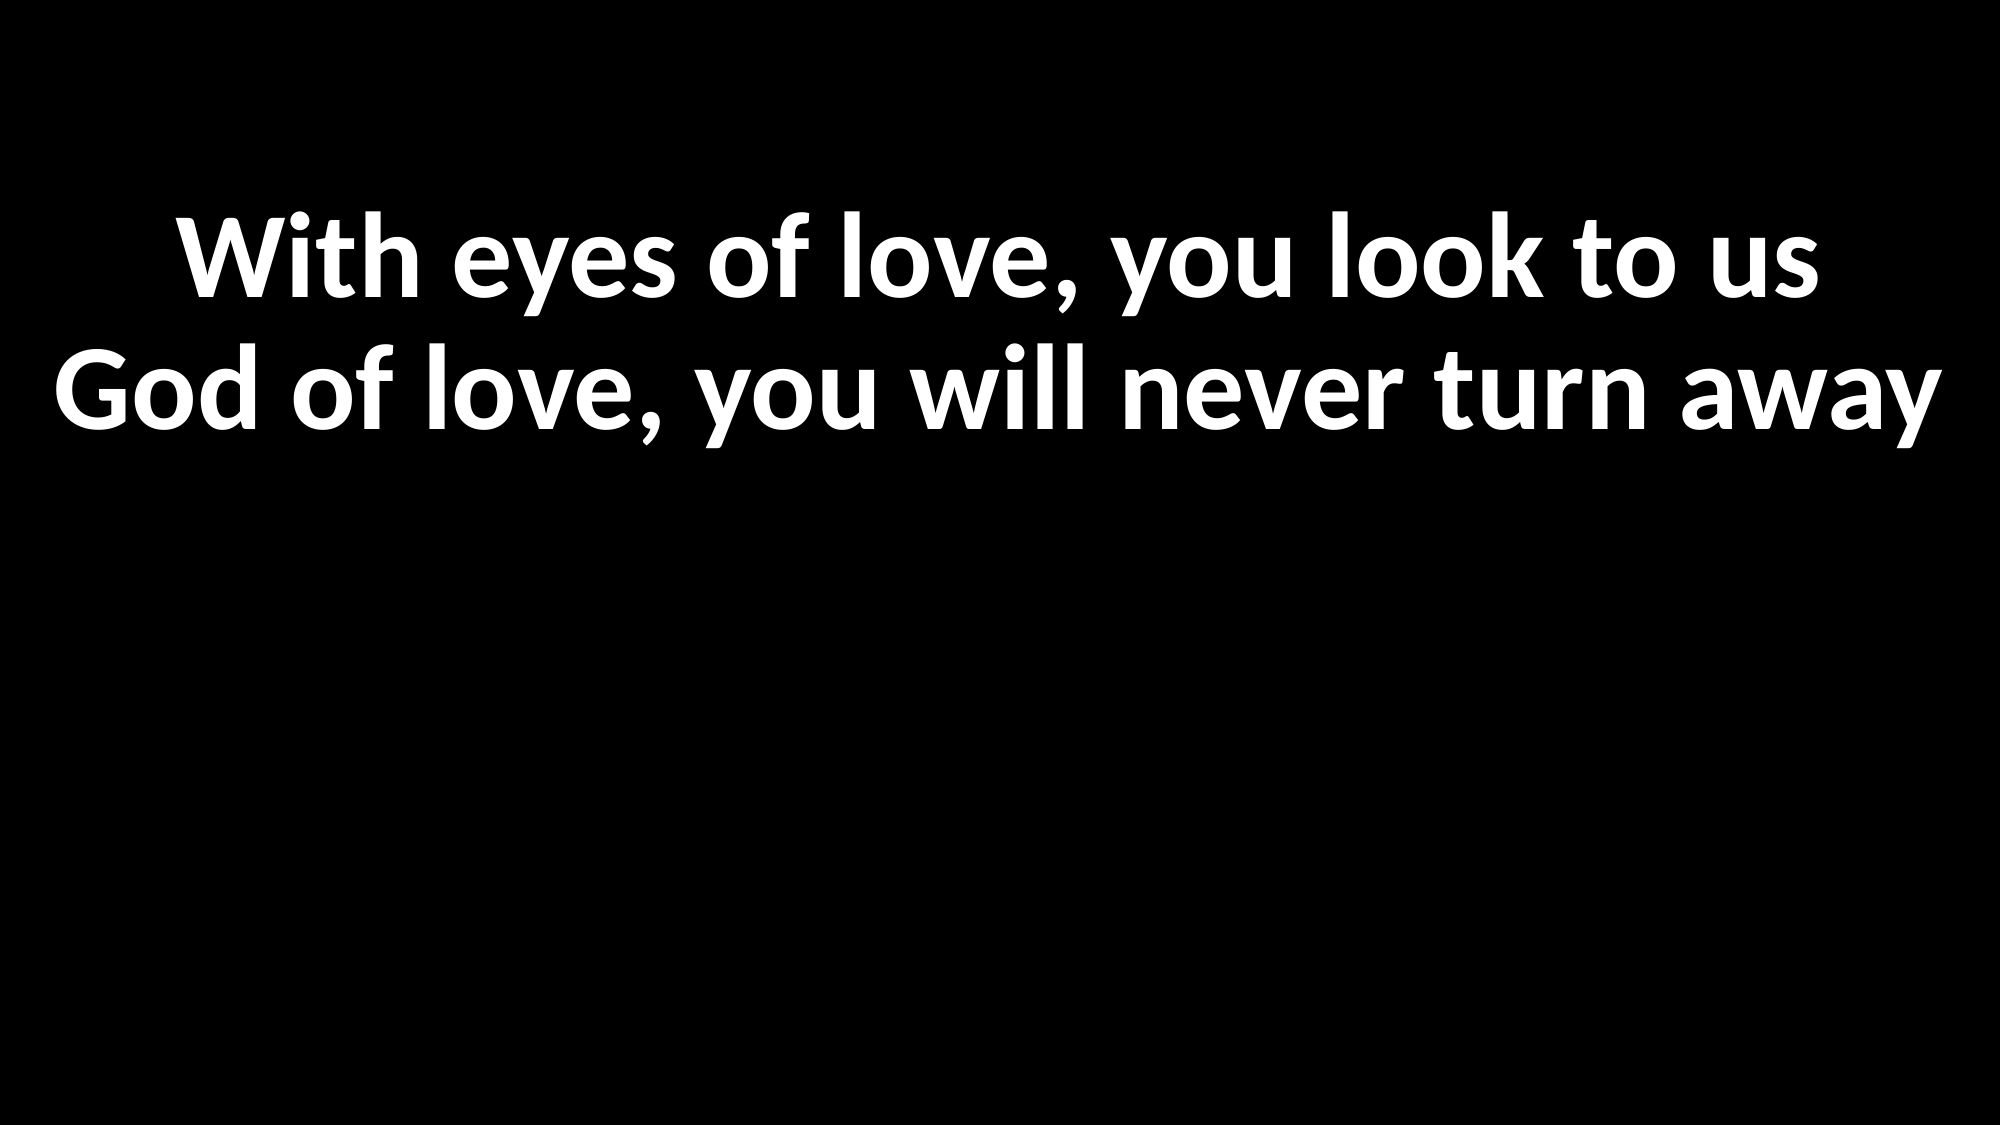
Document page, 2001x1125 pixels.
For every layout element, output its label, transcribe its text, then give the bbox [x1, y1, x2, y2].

list With eyes of love, you look to us God of love, you will never turn away [0, 109, 2000, 464]
